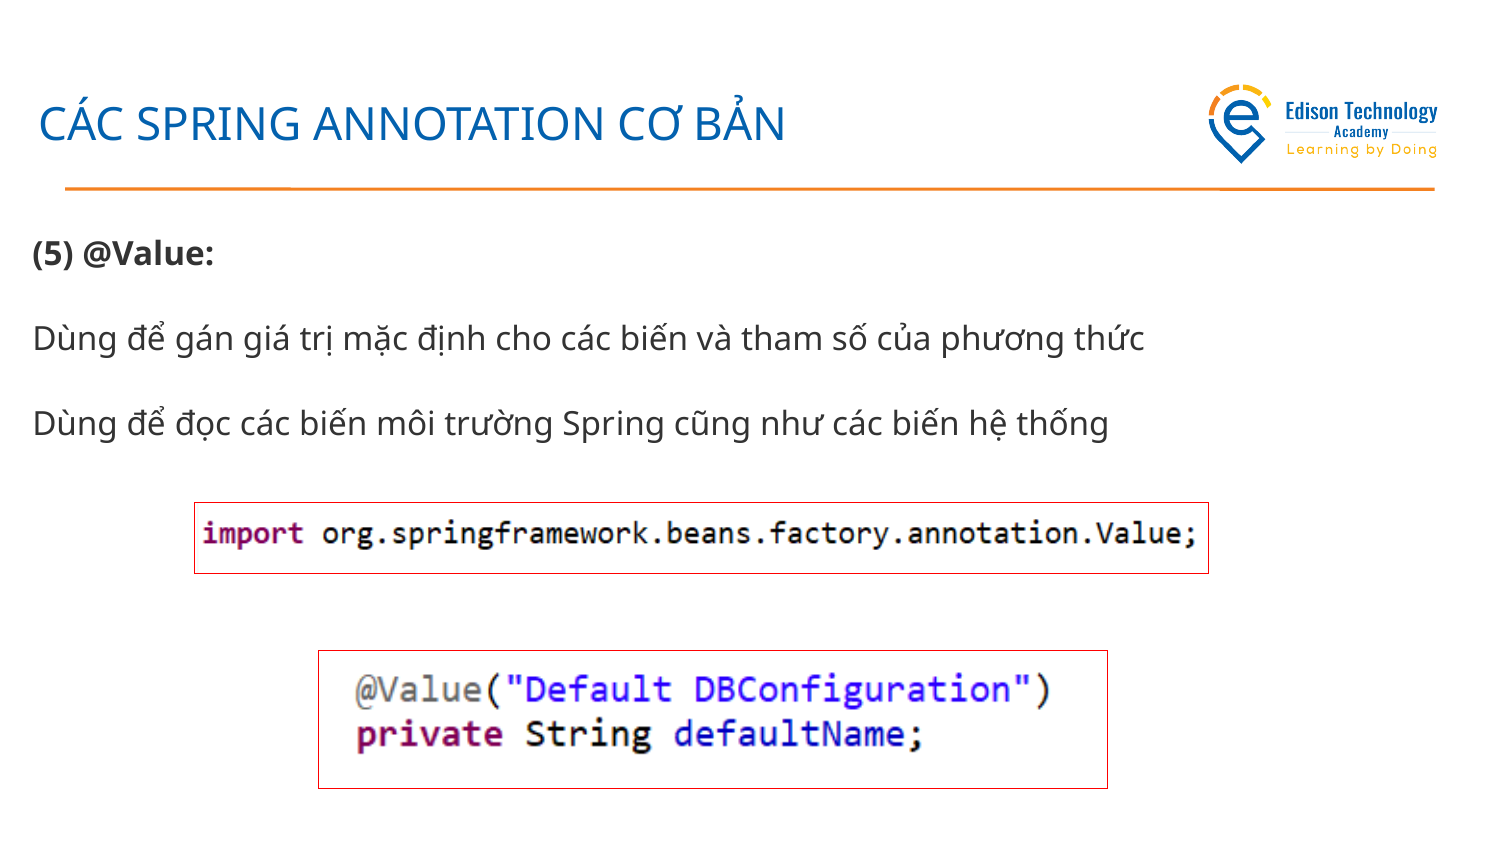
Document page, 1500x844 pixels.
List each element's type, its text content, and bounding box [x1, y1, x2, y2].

picture [193, 502, 1209, 574]
title CÁC SPRING ANNOTATION CƠ BẢN [23, 36, 1353, 165]
picture [318, 650, 1108, 789]
text_box (5) @Value: Dùng để gán giá trị mặc định cho các biến và tham số của phương thức Dùng để đọc các biến môi trường Spring cũng như các biến hệ thống [17, 205, 1484, 450]
picture [1147, 83, 1500, 167]
